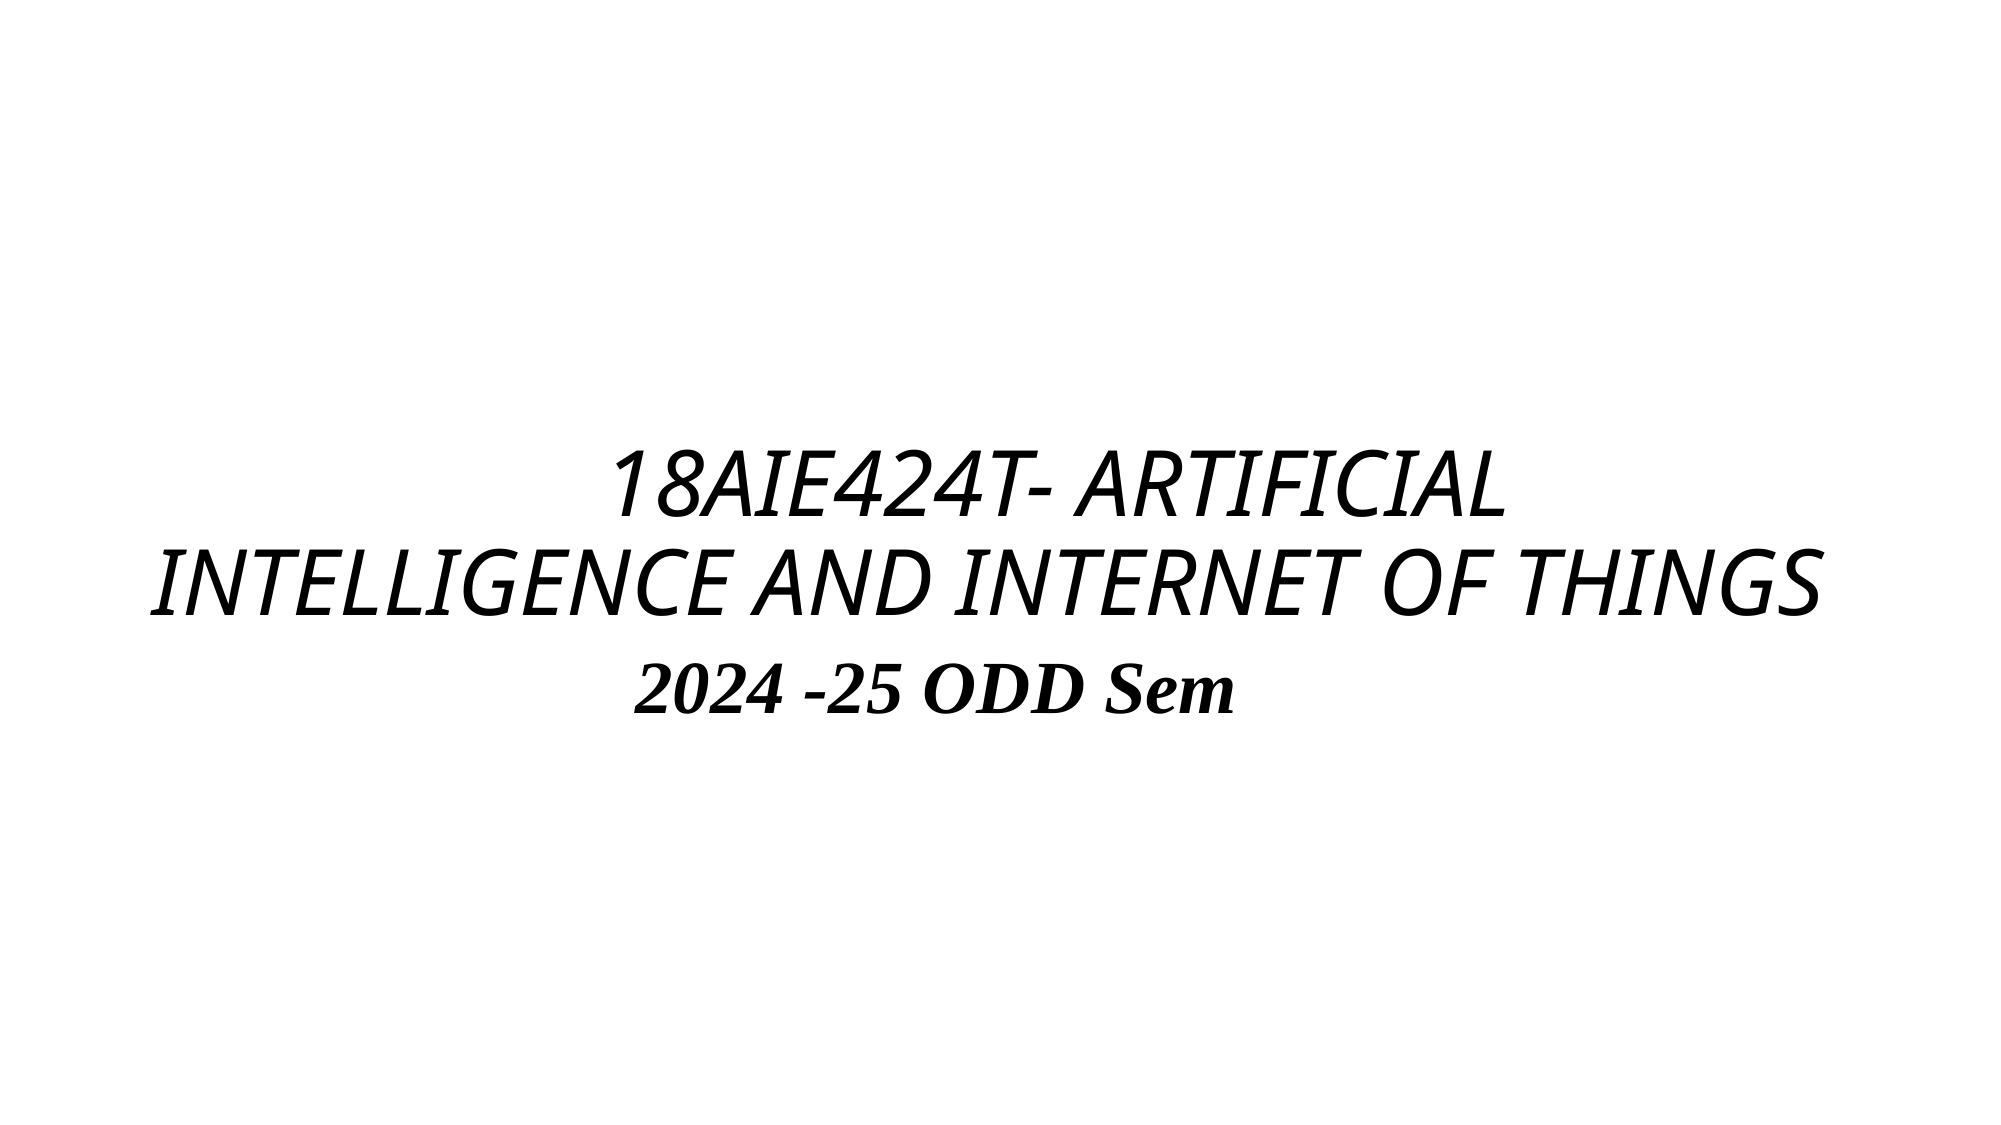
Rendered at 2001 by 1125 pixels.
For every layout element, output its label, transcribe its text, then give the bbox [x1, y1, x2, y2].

list 2024 -25 ODD Sem [593, 299, 1863, 1014]
title 18AIE424T- ARTIFICIAL INTELLIGENCE AND INTERNET OF THINGS [137, 59, 1976, 1014]
